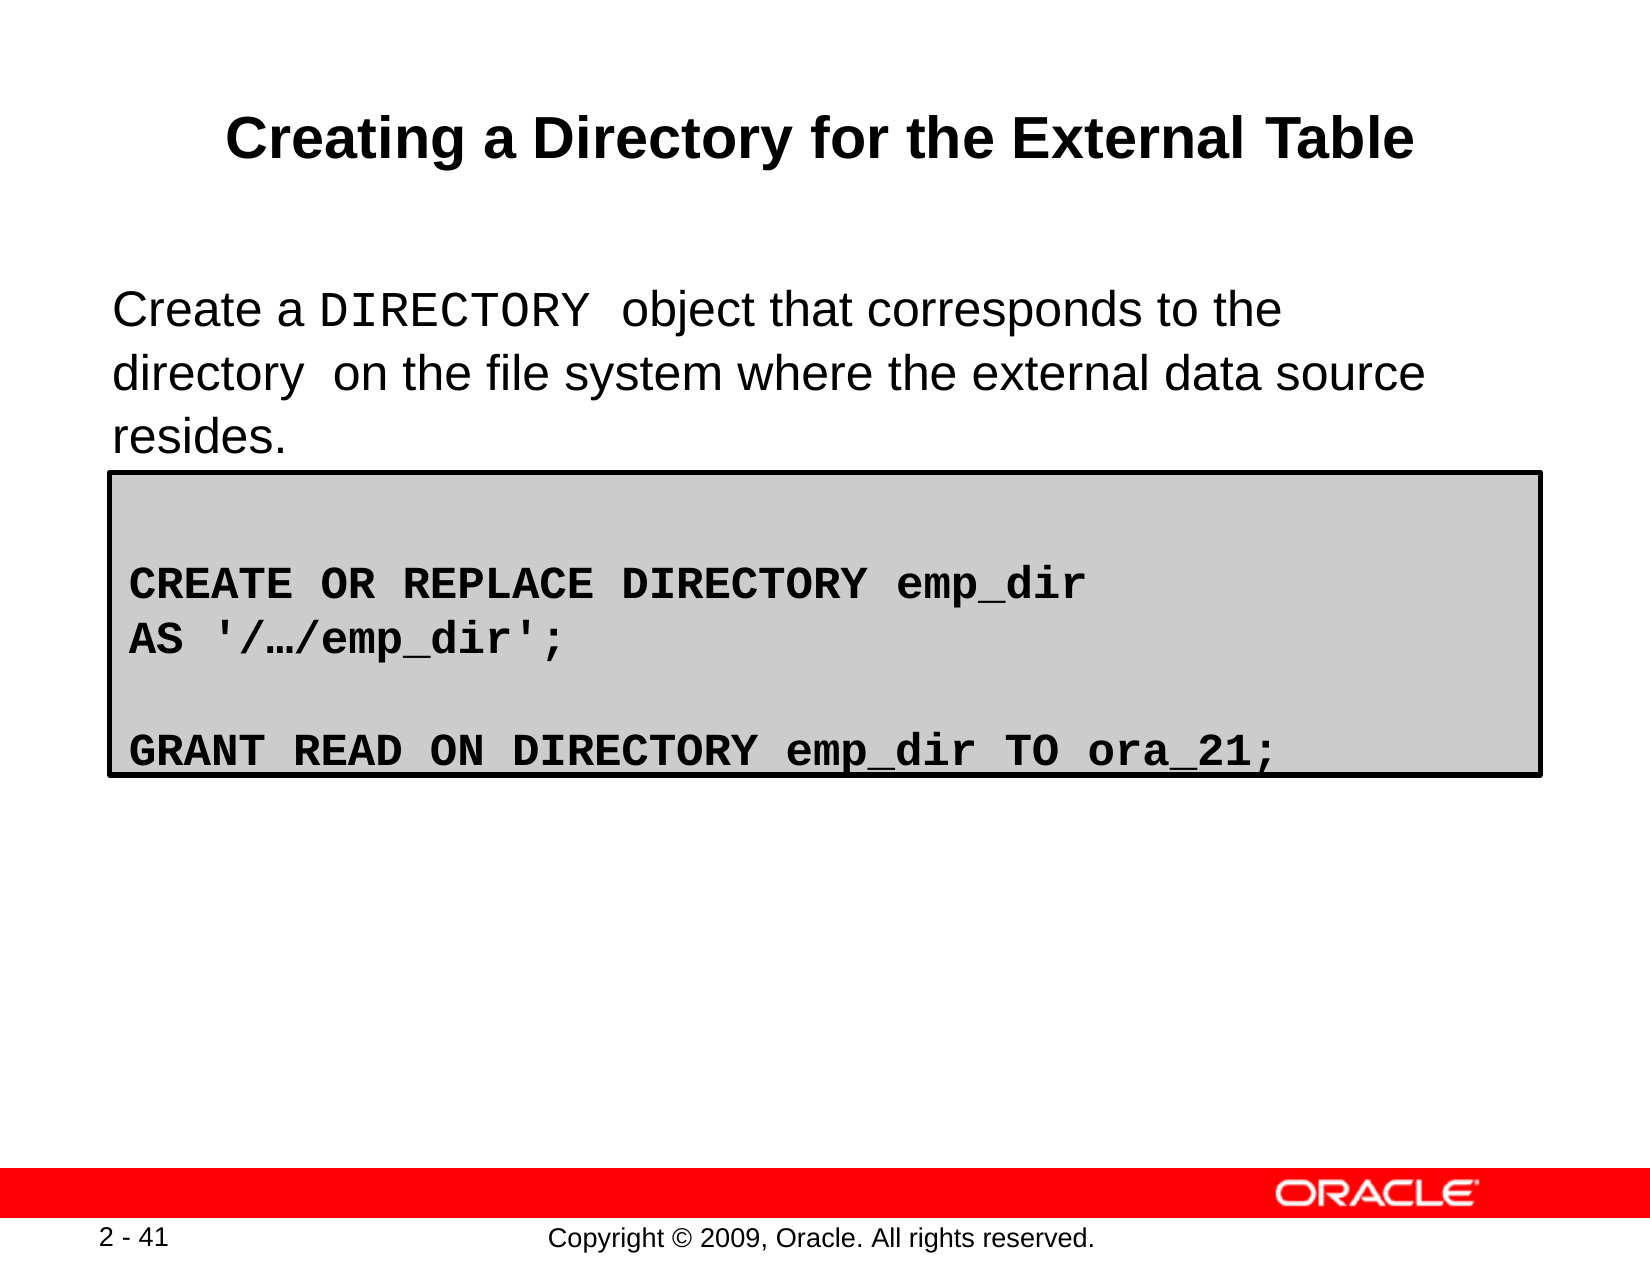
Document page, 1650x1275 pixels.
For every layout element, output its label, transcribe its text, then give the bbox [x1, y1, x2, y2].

text_box Create a DIRECTORY object that corresponds to the directory on the file system where the external data source resides. [109, 271, 1482, 464]
text_box CREATE OR REPLACE DIRECTORY emp_dir AS '/…/emp_dir'; GRANT READ ON DIRECTORY emp_dir TO ora_21; [109, 472, 1541, 775]
picture [0, 1168, 1650, 1218]
title Creating a Directory for the External Table [223, 96, 1425, 271]
slide_number 2 - 41 [96, 1219, 174, 1275]
footer Copyright © 2009, Oracle. All rights reserved. [545, 1220, 1103, 1275]
